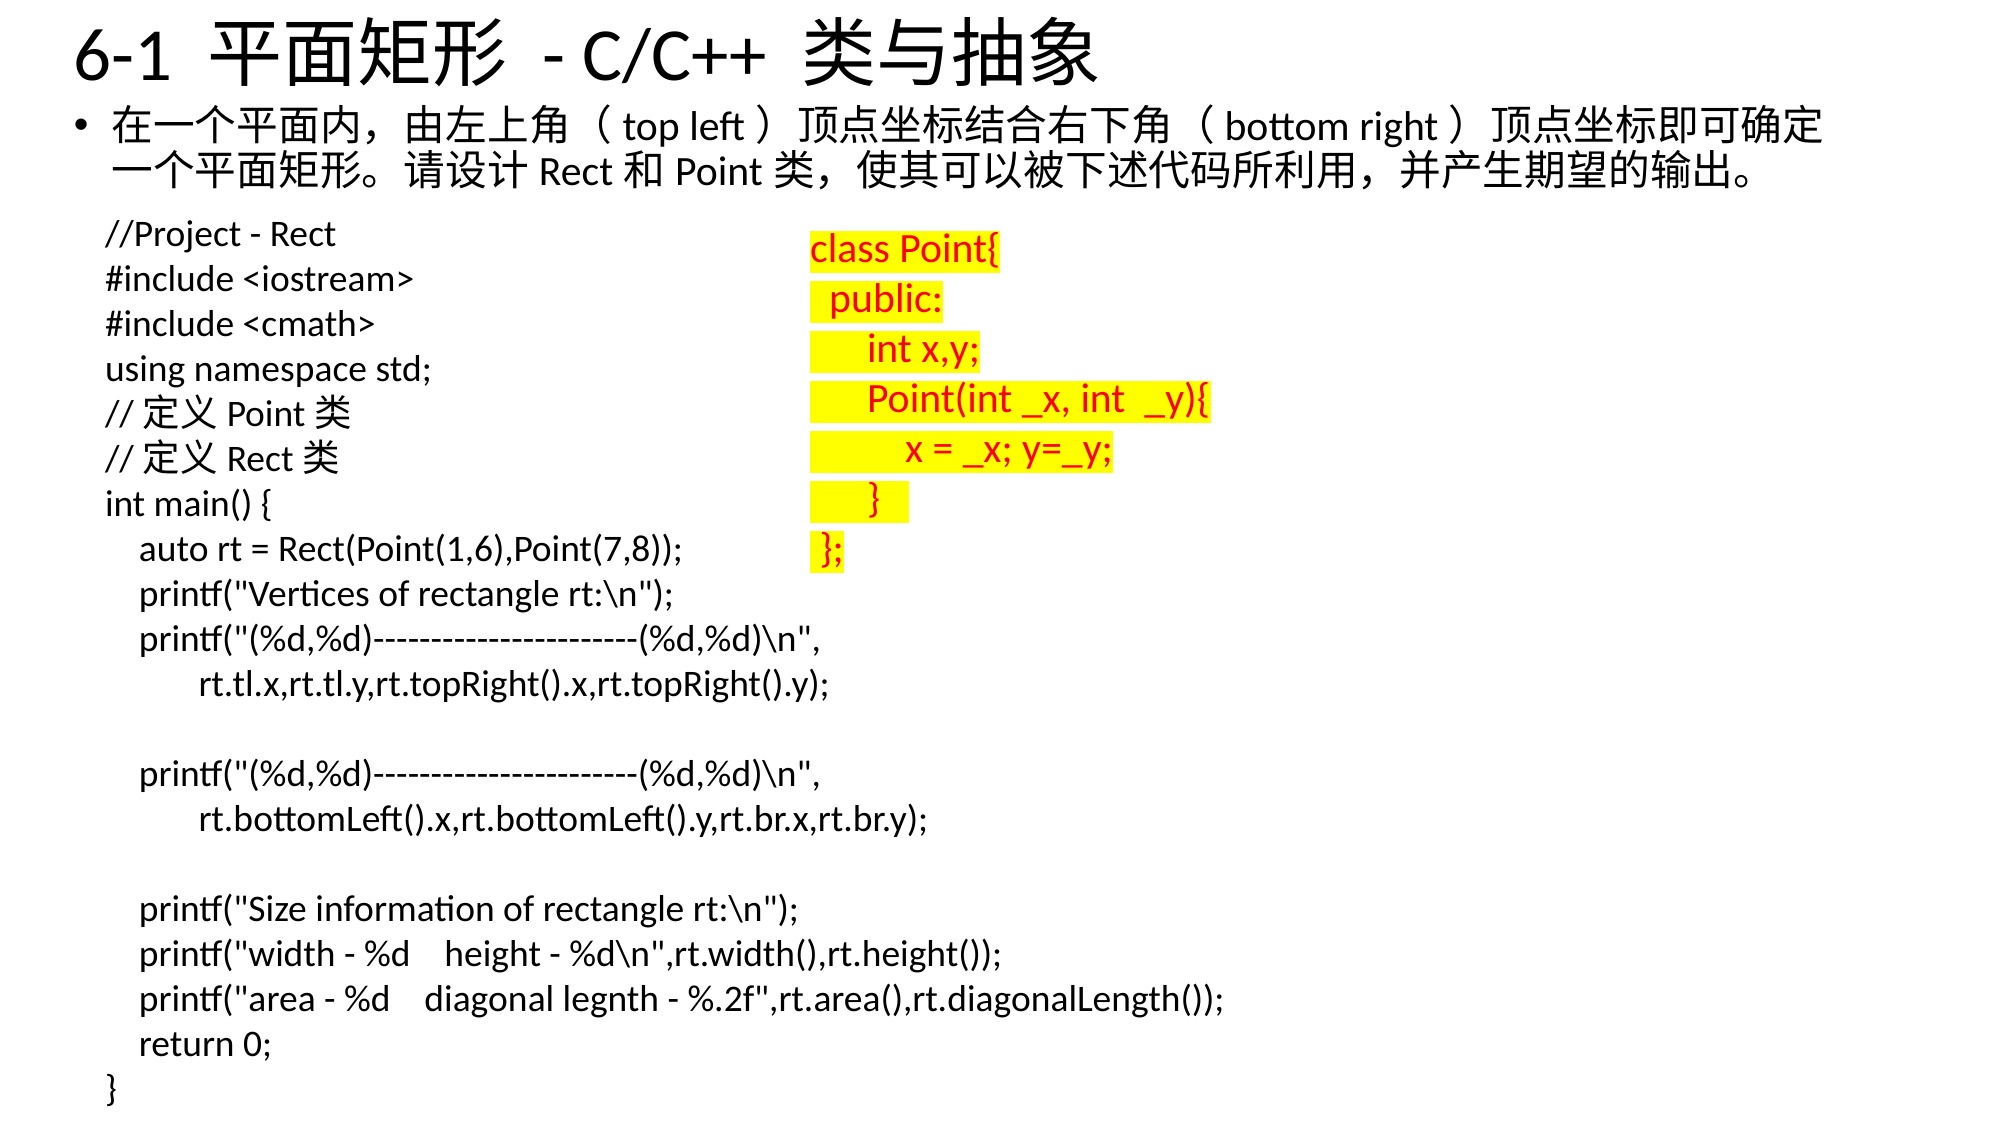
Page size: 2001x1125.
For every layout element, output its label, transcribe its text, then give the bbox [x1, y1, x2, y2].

text_box //Project - Rect #include <iostream> #include <cmath> using namespace std; //定义Point类 //定义Rect类 int main() { auto rt = Rect(Point(1,6),Point(7,8)); printf("Vertices of rectangle rt:\n"); printf("(%d,%d)-----------------------(%d,%d)\n", rt.tl.x,rt.tl.y,rt.topRight().x,rt.topRight().y); printf("(%d,%d)-----------------------(%d,%d)\n", rt.bottomLeft().x,rt.bottomLeft().y,rt.br.x,rt.br.y); printf("Size information of rectangle rt:\n"); printf("width - %d height - %d\n",rt.width(),rt.height()); printf("area - %d diagonal legnth - %.2f",rt.area(),rt.diagonalLength()); return 0; } [90, 202, 1396, 1078]
text_box class Point{ public: int x,y; Point(int _x, int _y){ x = _x; y=_y; } }; [795, 213, 1226, 578]
title 6-1 平面矩形 - C/C++ 类与抽象 [59, 0, 1784, 96]
list 在一个平面内，由左上角（top left）顶点坐标结合右下角（bottom right）顶点坐标即可确定一个平面矩形。请设计Rect和Point类，使其可以被下述代码所利用，并产生期望的输出。 [59, 96, 1842, 213]
